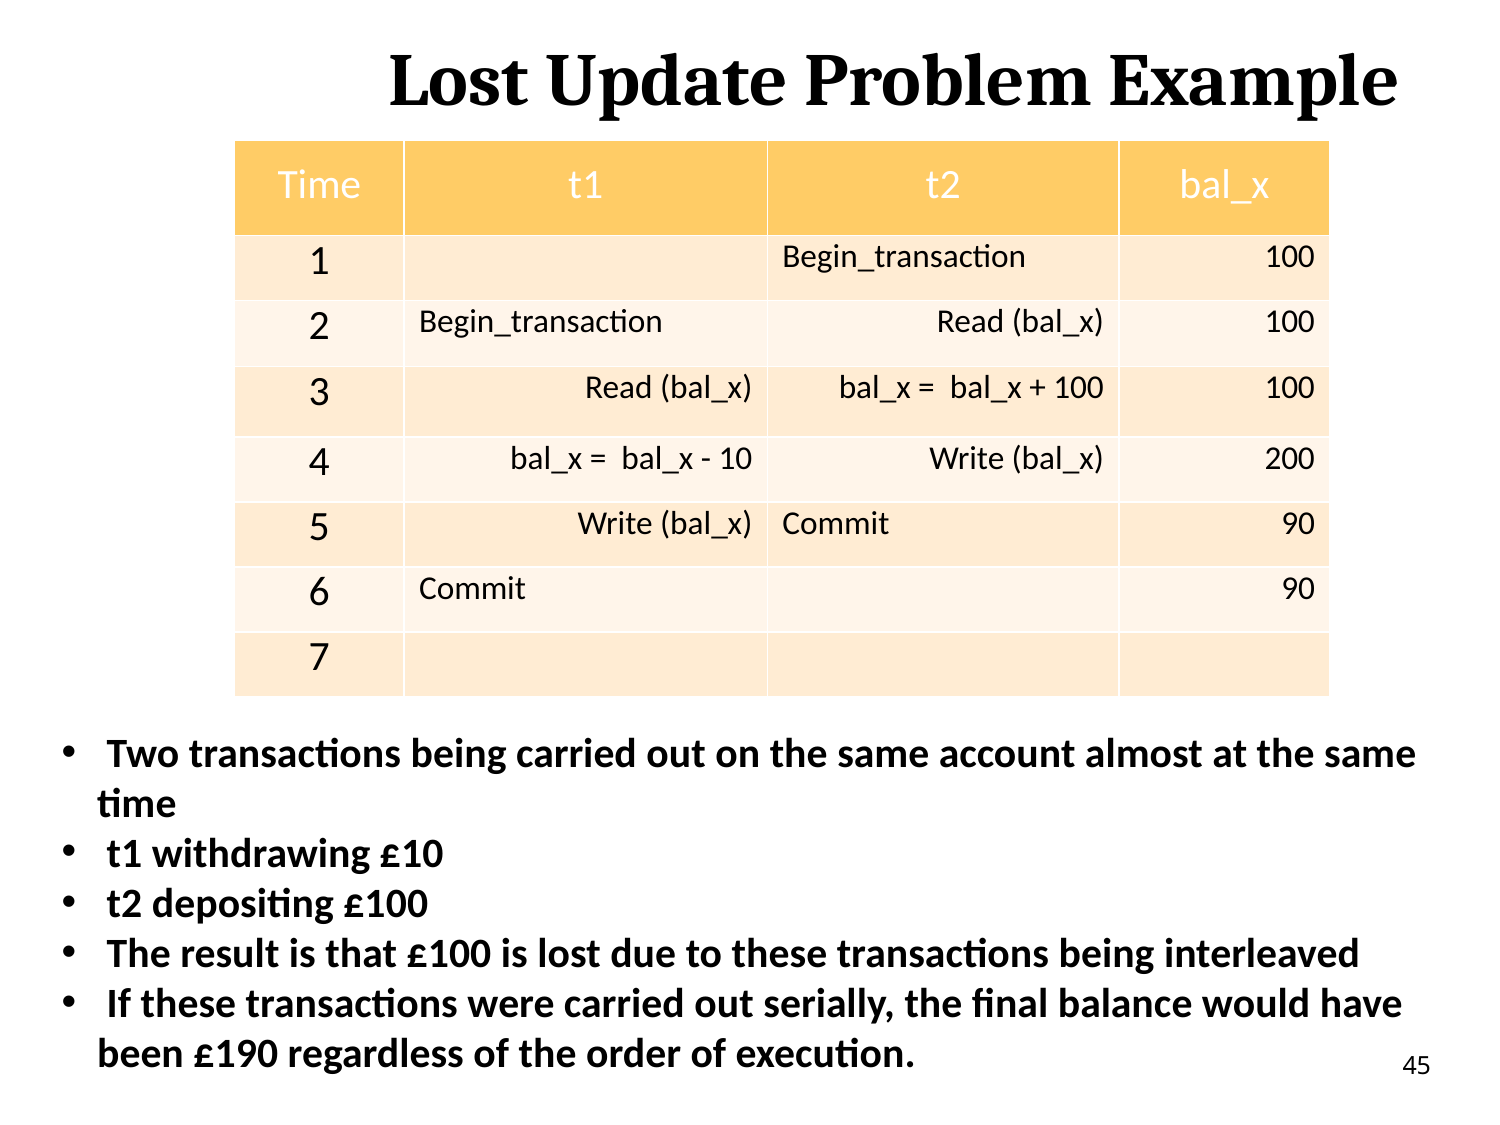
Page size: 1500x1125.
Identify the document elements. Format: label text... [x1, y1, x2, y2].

table_cell Begin_transaction [768, 236, 1118, 300]
table_cell 200 [1120, 438, 1329, 501]
table_cell 4 [235, 438, 403, 501]
table_header t1 [405, 141, 767, 235]
table_cell 3 [235, 367, 403, 436]
table_cell 90 [1120, 503, 1329, 566]
table_cell bal_x = bal_x - 10 [405, 438, 767, 501]
table_cell 2 [235, 301, 403, 366]
table_header Time [235, 141, 403, 235]
table_cell Read (bal_x) [405, 367, 767, 436]
table_cell [1120, 633, 1329, 696]
table_cell 1 [235, 236, 403, 300]
table_cell 100 [1120, 301, 1329, 366]
table_cell 100 [1120, 367, 1329, 436]
table_cell [768, 568, 1118, 631]
title Lost Update Problem Example [265, 19, 1416, 132]
table_cell 6 [235, 568, 403, 631]
table_cell bal_x = bal_x + 100 [768, 367, 1118, 436]
table_cell 90 [1120, 568, 1329, 631]
table_cell Begin_transaction [405, 301, 767, 366]
table_cell [405, 236, 767, 300]
table_cell Commit [405, 568, 767, 631]
table_header t2 [768, 141, 1118, 235]
table_cell [768, 633, 1118, 696]
table_cell Read (bal_x) [768, 301, 1118, 366]
table_cell Write (bal_x) [768, 438, 1118, 501]
table_cell 5 [235, 503, 403, 566]
text_box Two transactions being carried out on the same account almost at the same time t1 withdrawing £10 t2 depositing £100 The result is that £100 is lost due to these transactions being interleaved If these transactions were carried out serially, the final balance would have been £190 regardless of the order of execution. [46, 773, 1477, 1079]
table_cell [405, 633, 767, 696]
table_cell Commit [768, 503, 1118, 566]
table_header bal_x [1120, 141, 1329, 235]
table_cell Write (bal_x) [405, 503, 767, 566]
table_cell 7 [235, 633, 403, 696]
table_cell 100 [1120, 236, 1329, 300]
